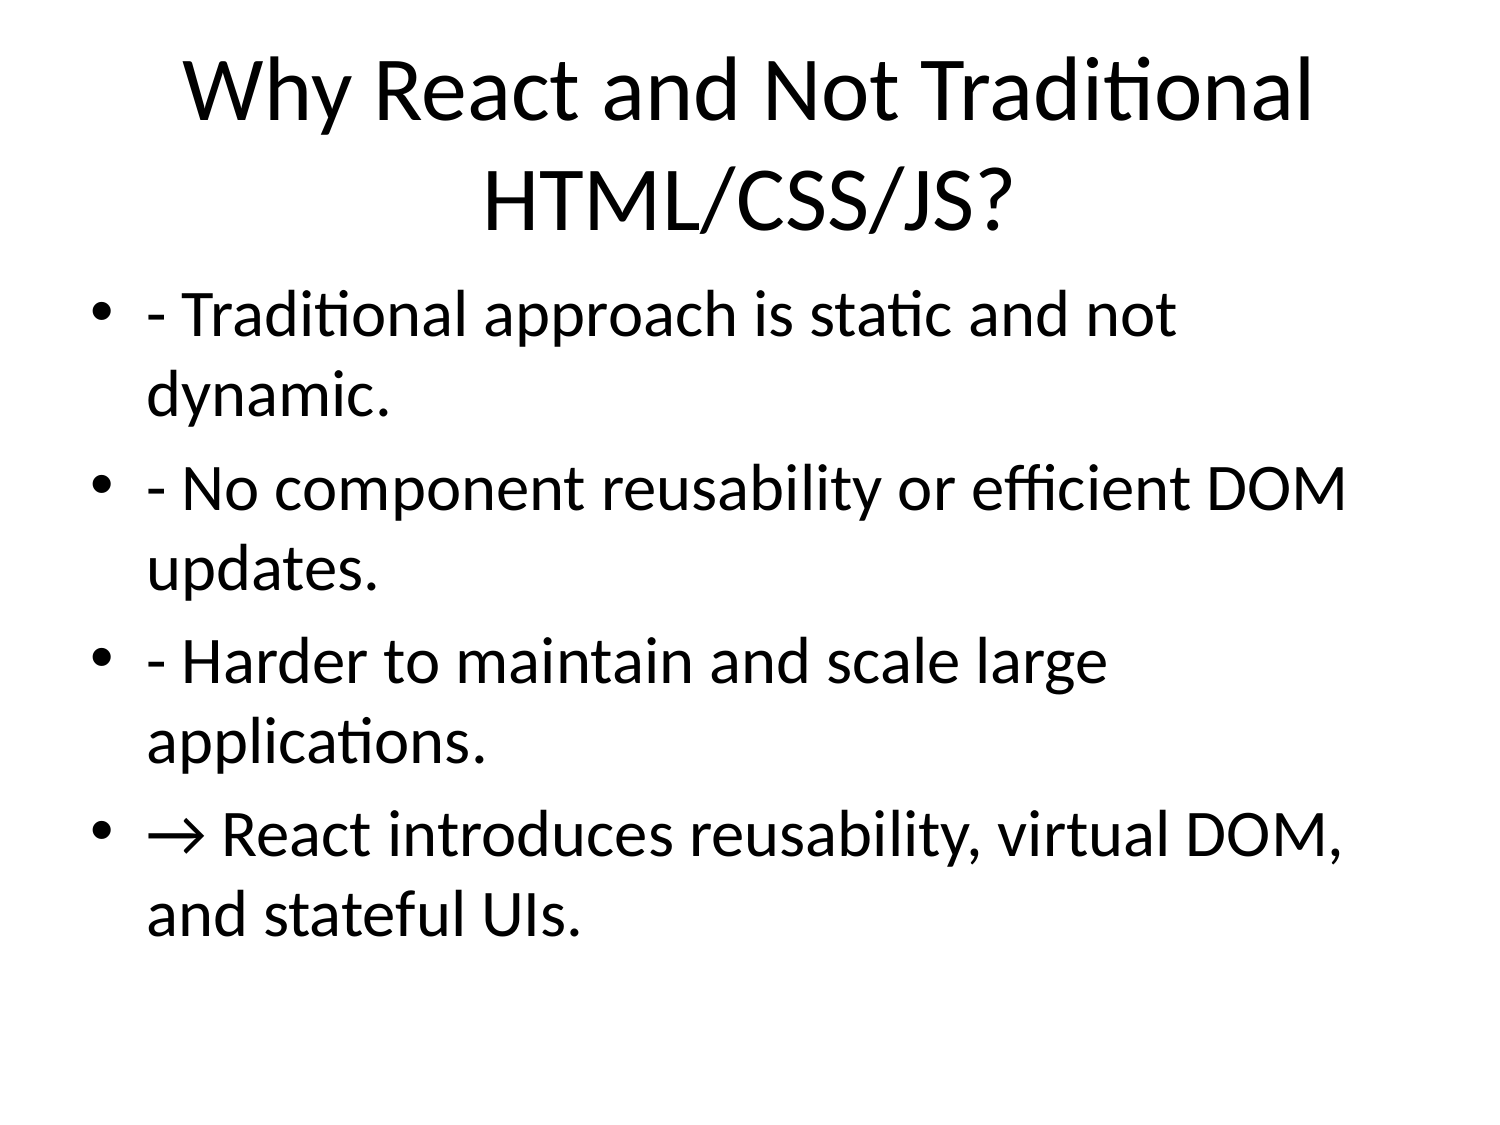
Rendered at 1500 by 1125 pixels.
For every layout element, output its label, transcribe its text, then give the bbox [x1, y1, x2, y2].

title Why React and Not Traditional HTML/CSS/JS? [75, 45, 1425, 233]
list - Traditional approach is static and not dynamic. - No component reusability or efficient DOM updates. - Harder to maintain and scale large applications. → React introduces reusability, virtual DOM, and stateful UIs. [75, 262, 1425, 1005]
